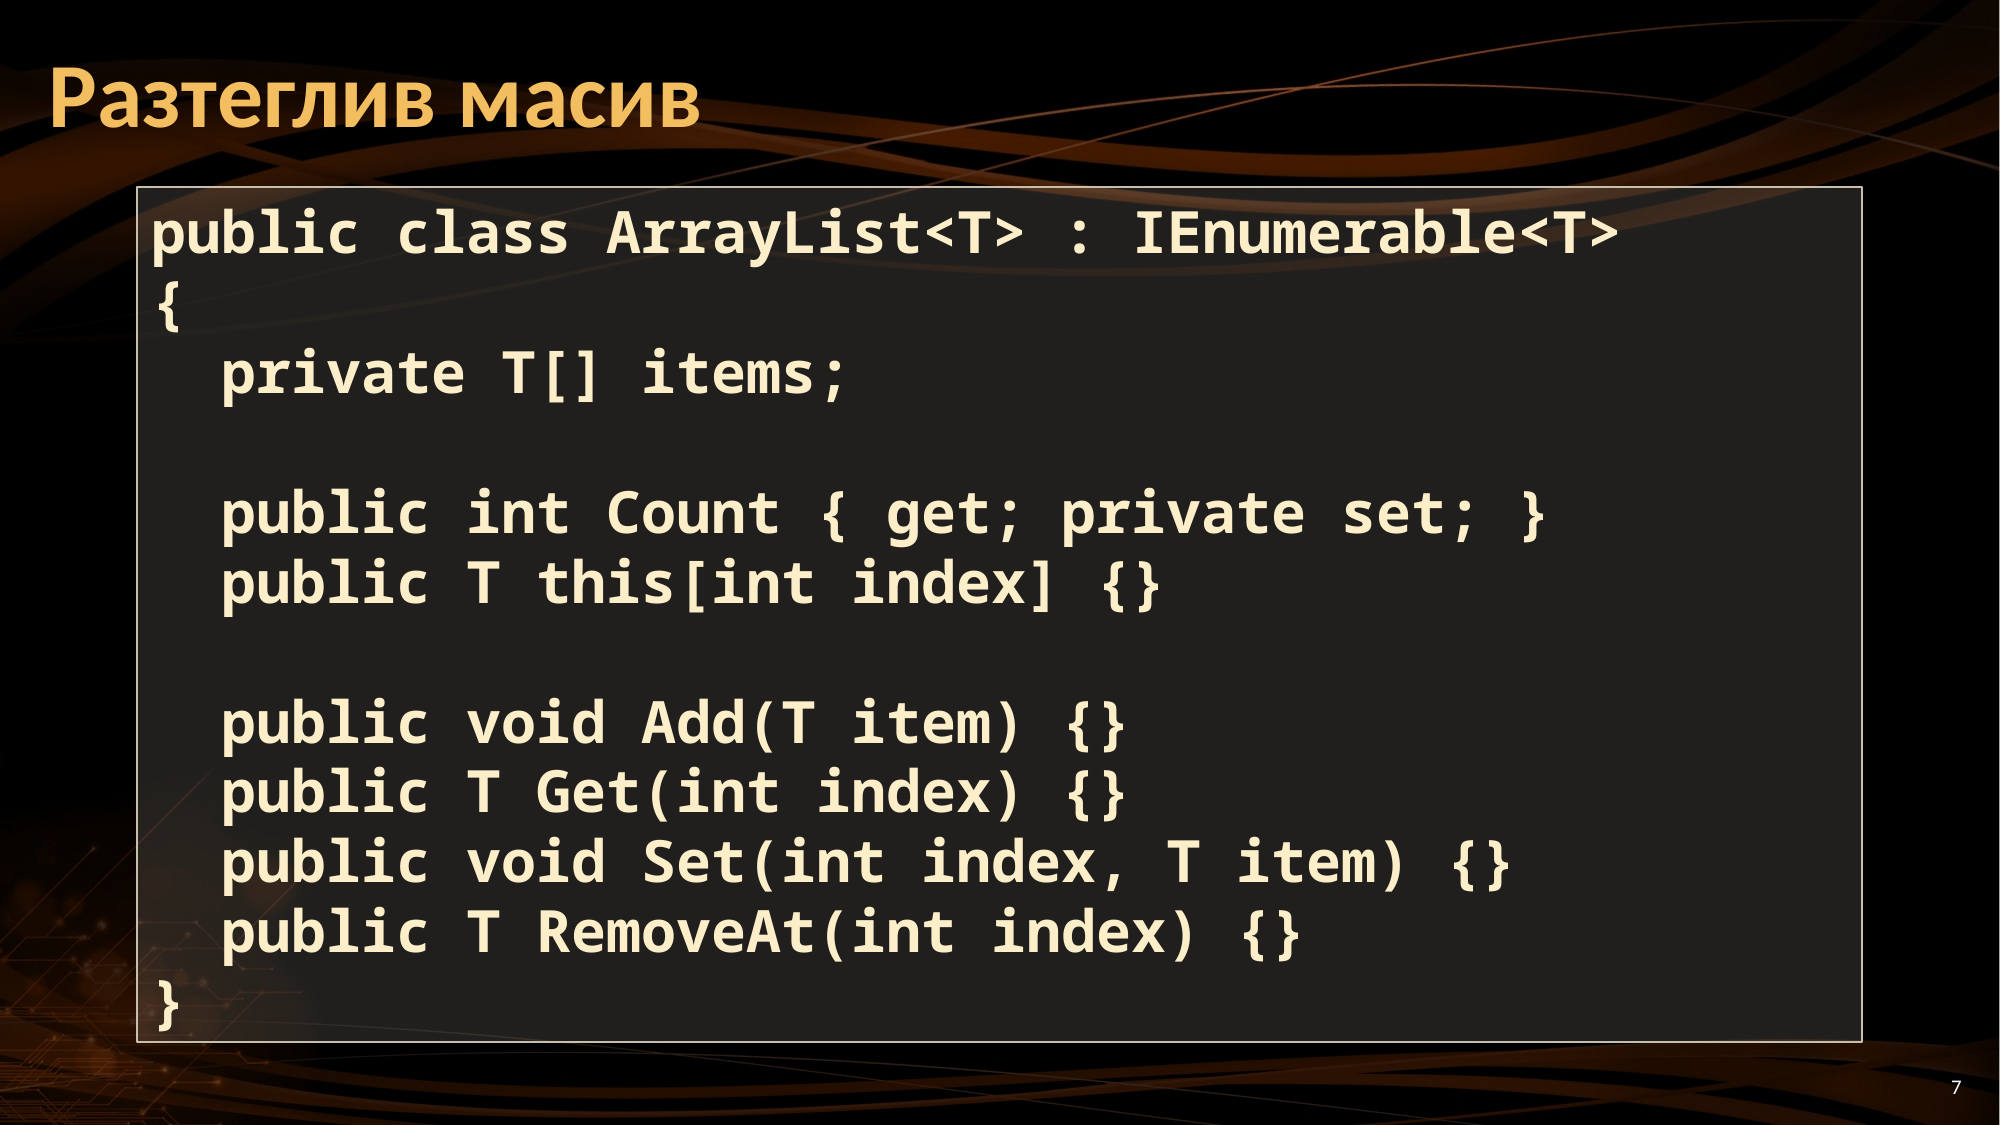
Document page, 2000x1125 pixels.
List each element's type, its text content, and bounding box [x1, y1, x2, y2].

text_box public class ArrayList<T> : IEnumerable<T> { private T[] items; public int Count { get; private set; } public T this[int index] {} public void Add(T item) {} public T Get(int index) {} public void Set(int index, T item) {} public T RemoveAt(int index) {} } [137, 187, 1863, 1042]
picture [0, 0, 2000, 1125]
title Разтеглив масив [30, 6, 1968, 189]
slide_number 7 [1897, 1070, 1968, 1103]
